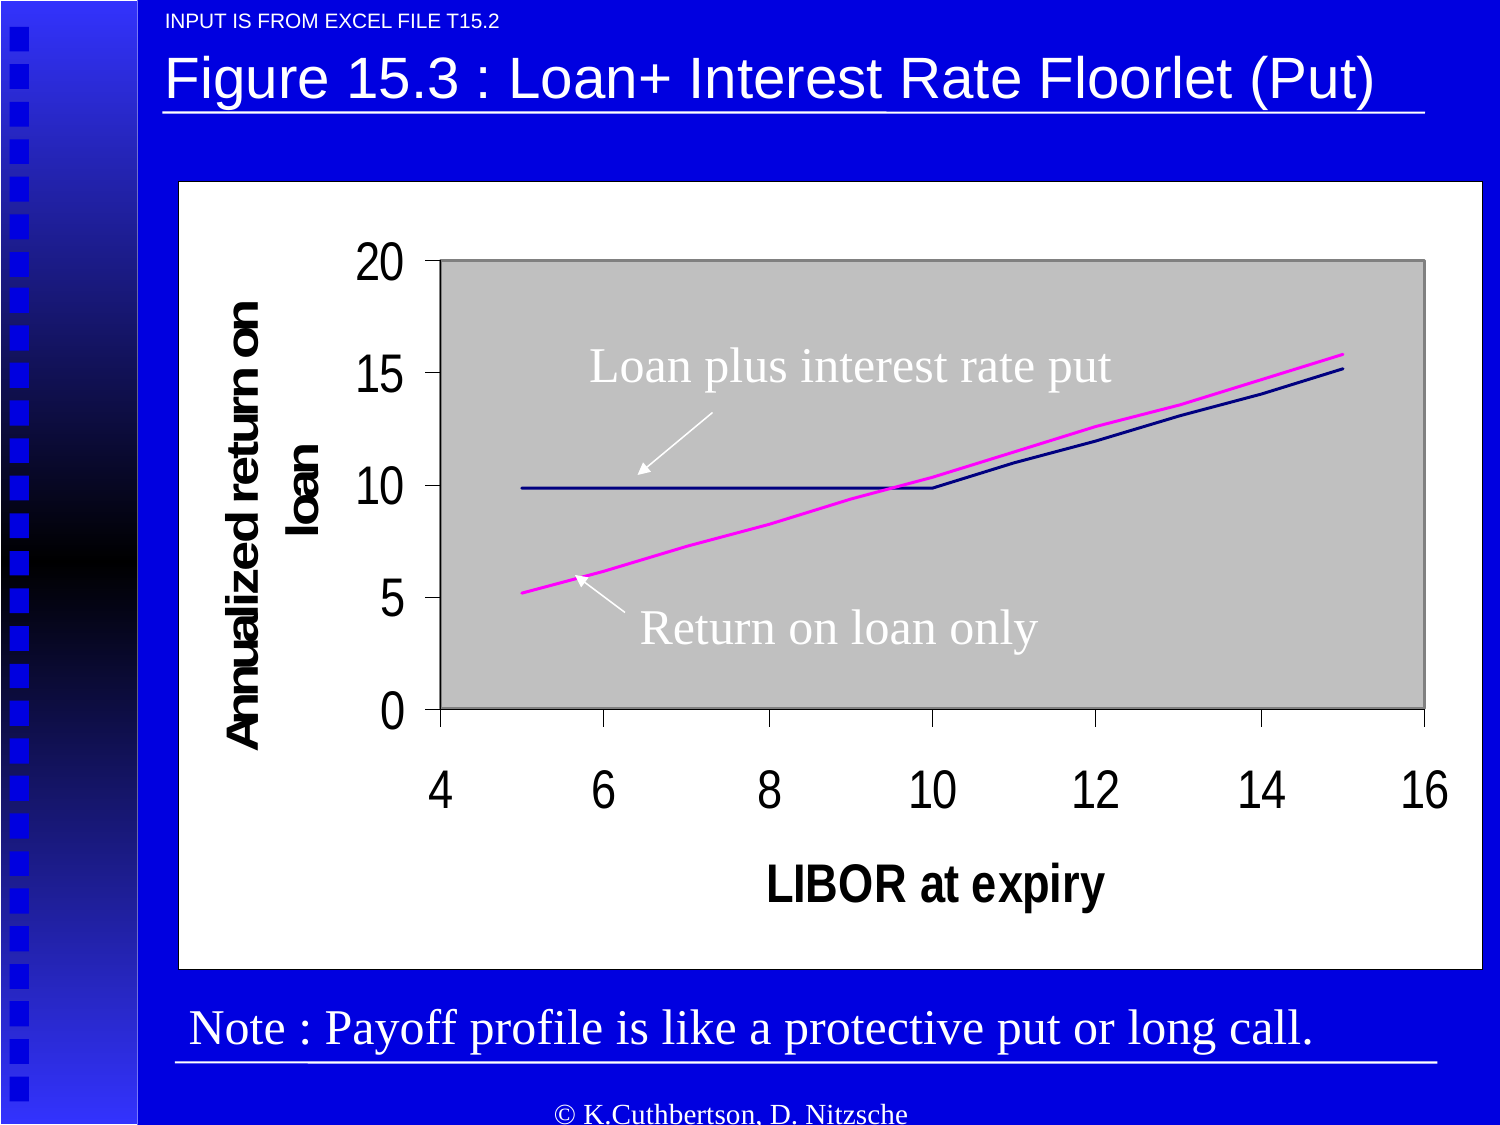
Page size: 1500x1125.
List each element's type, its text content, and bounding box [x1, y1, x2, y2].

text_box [0, 0, 138, 1125]
text_box INPUT IS FROM EXCEL FILE T15.2 [149, 0, 600, 40]
title Figure 15.3 : Loan+ Interest Rate Floorlet (Put) [149, 36, 1426, 113]
text_box Note : Payoff profile is like a protective put or long call. [173, 997, 1355, 1063]
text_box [162, 162, 1500, 988]
